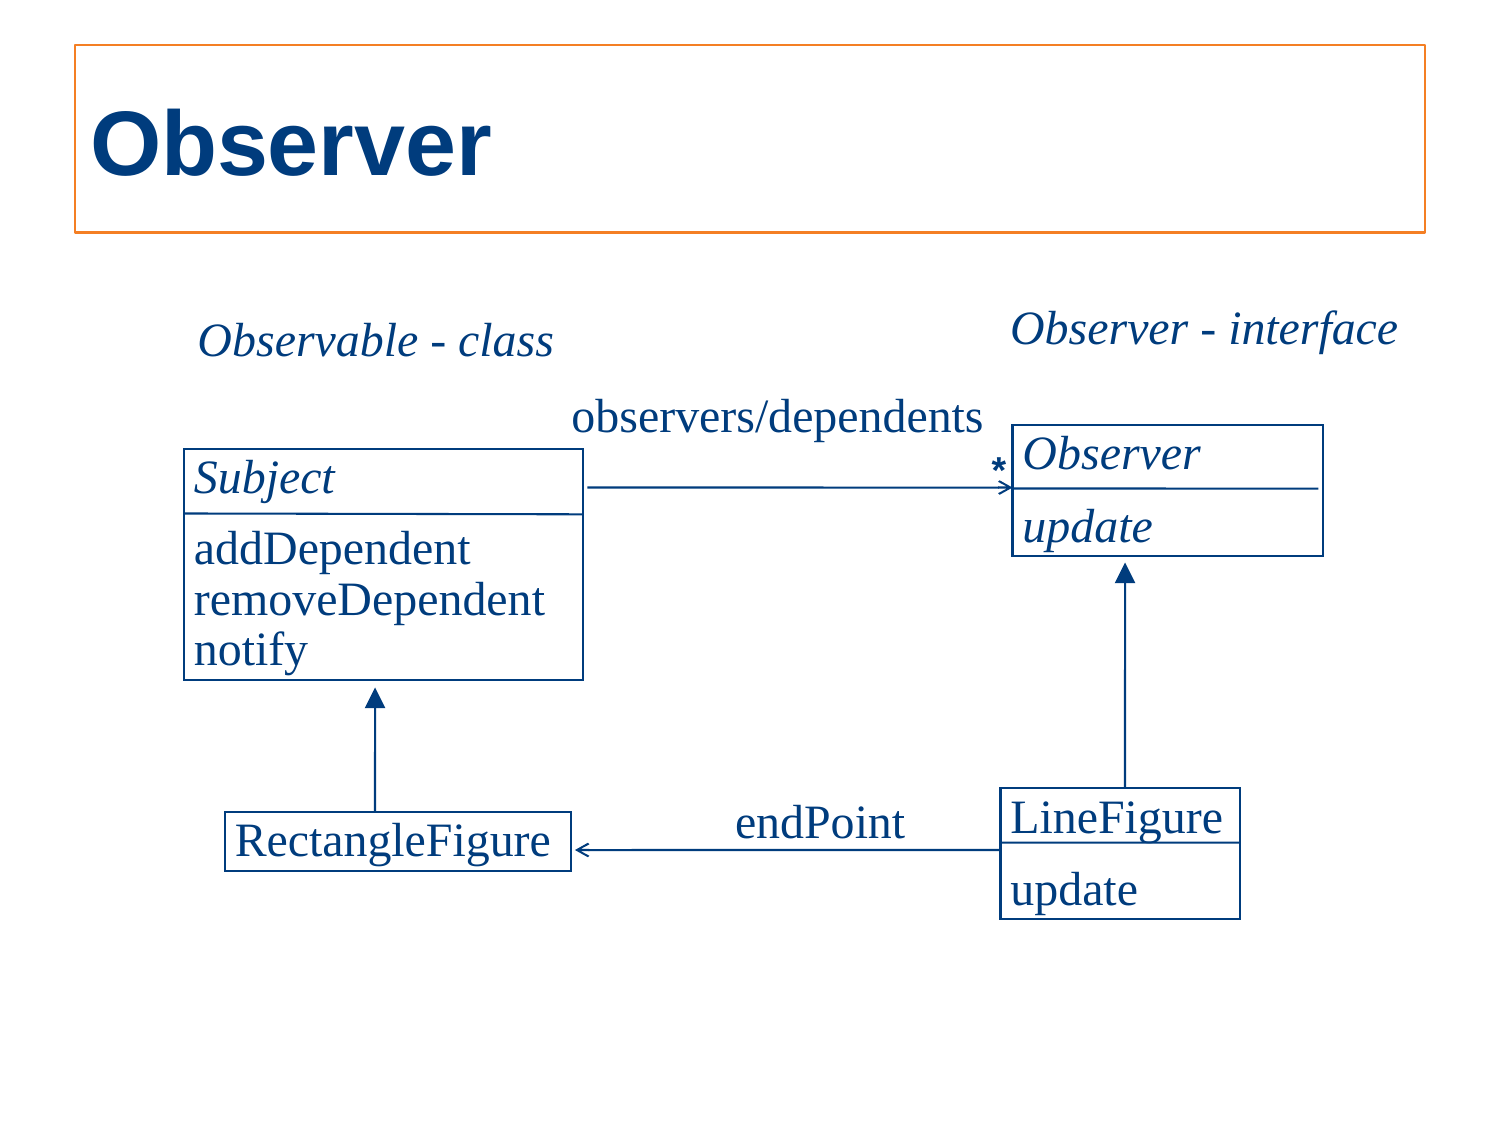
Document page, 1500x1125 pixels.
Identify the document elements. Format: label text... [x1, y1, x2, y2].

text_box Subject addDependent removeDependent notify [184, 448, 584, 680]
text_box Observer update [1012, 425, 1324, 557]
text_box [574, 842, 725, 858]
text_box * [976, 438, 1022, 499]
text_box endPoint [725, 794, 916, 853]
text_box RectangleFigure [224, 812, 571, 871]
text_box LineFigure update [1000, 788, 1241, 842]
text_box observers/dependents [561, 388, 995, 447]
text_box [1114, 562, 1136, 788]
text_box LineFigure update [1000, 843, 1241, 920]
text_box Observable - class [187, 312, 600, 371]
text_box Observer - interface [999, 299, 1413, 359]
title Observer [74, 44, 1426, 234]
text_box [364, 687, 386, 813]
